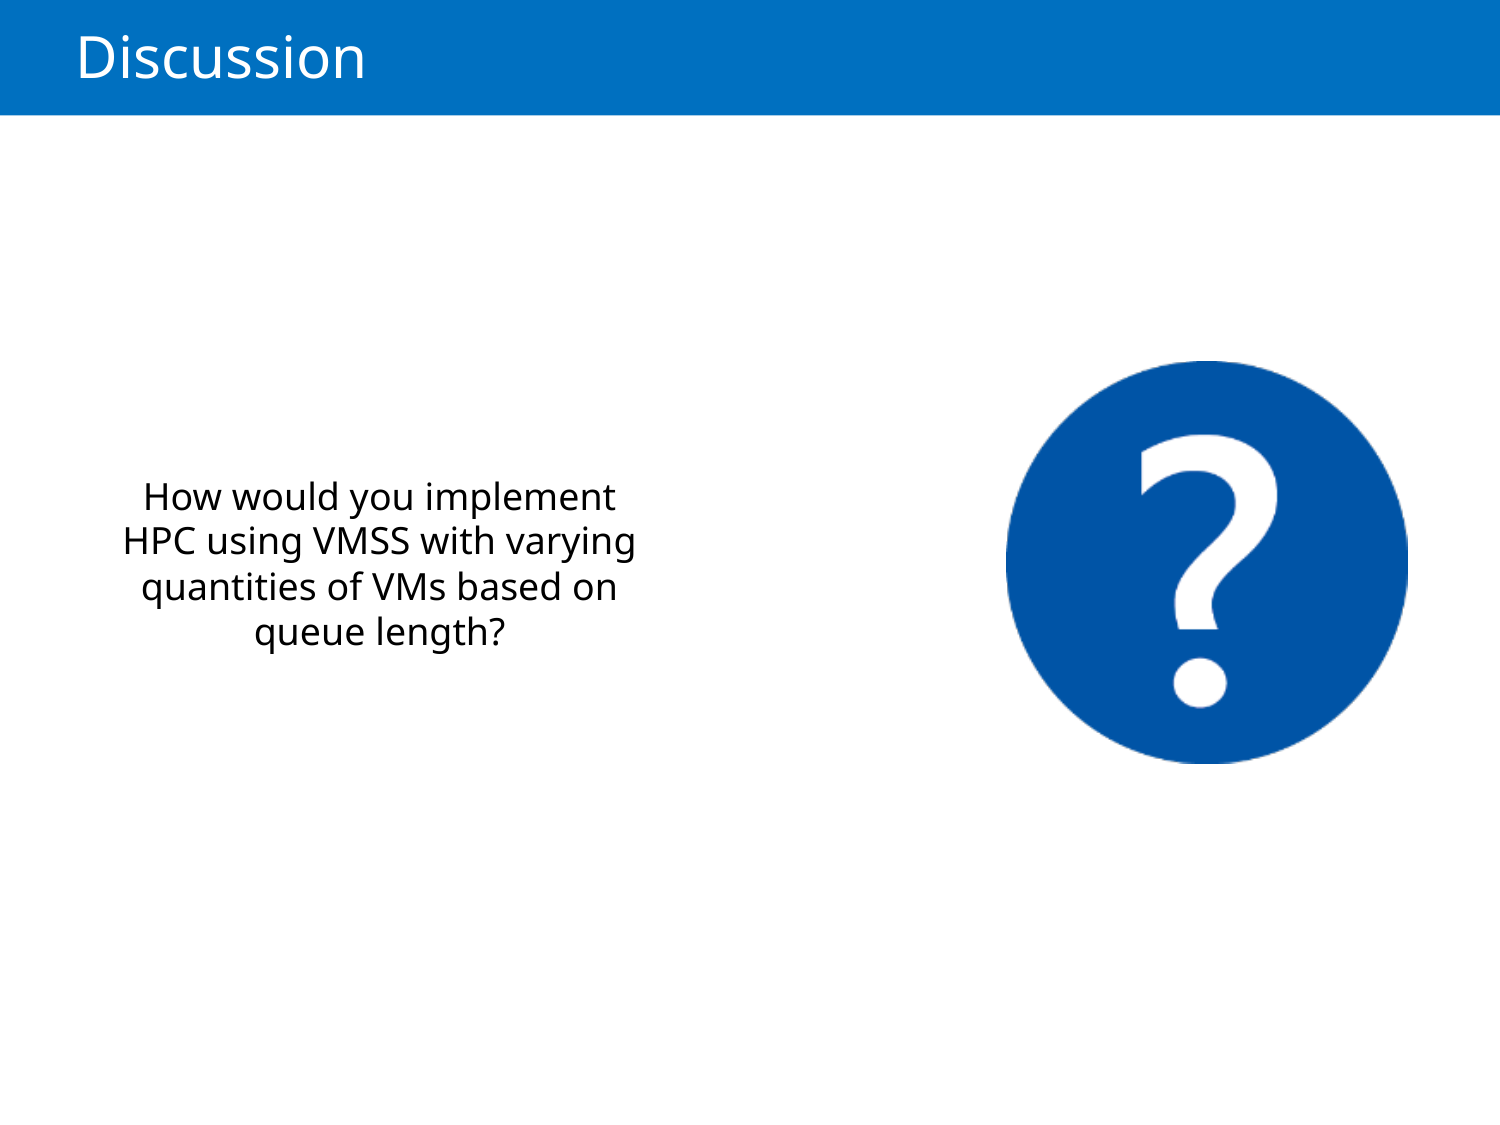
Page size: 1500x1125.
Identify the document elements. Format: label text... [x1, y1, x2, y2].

title Discussion [75, 0, 1351, 122]
text_box How would you implement HPC using VMSS with varying quantities of VMs based on queue length? [92, 201, 668, 924]
picture [1005, 361, 1409, 764]
